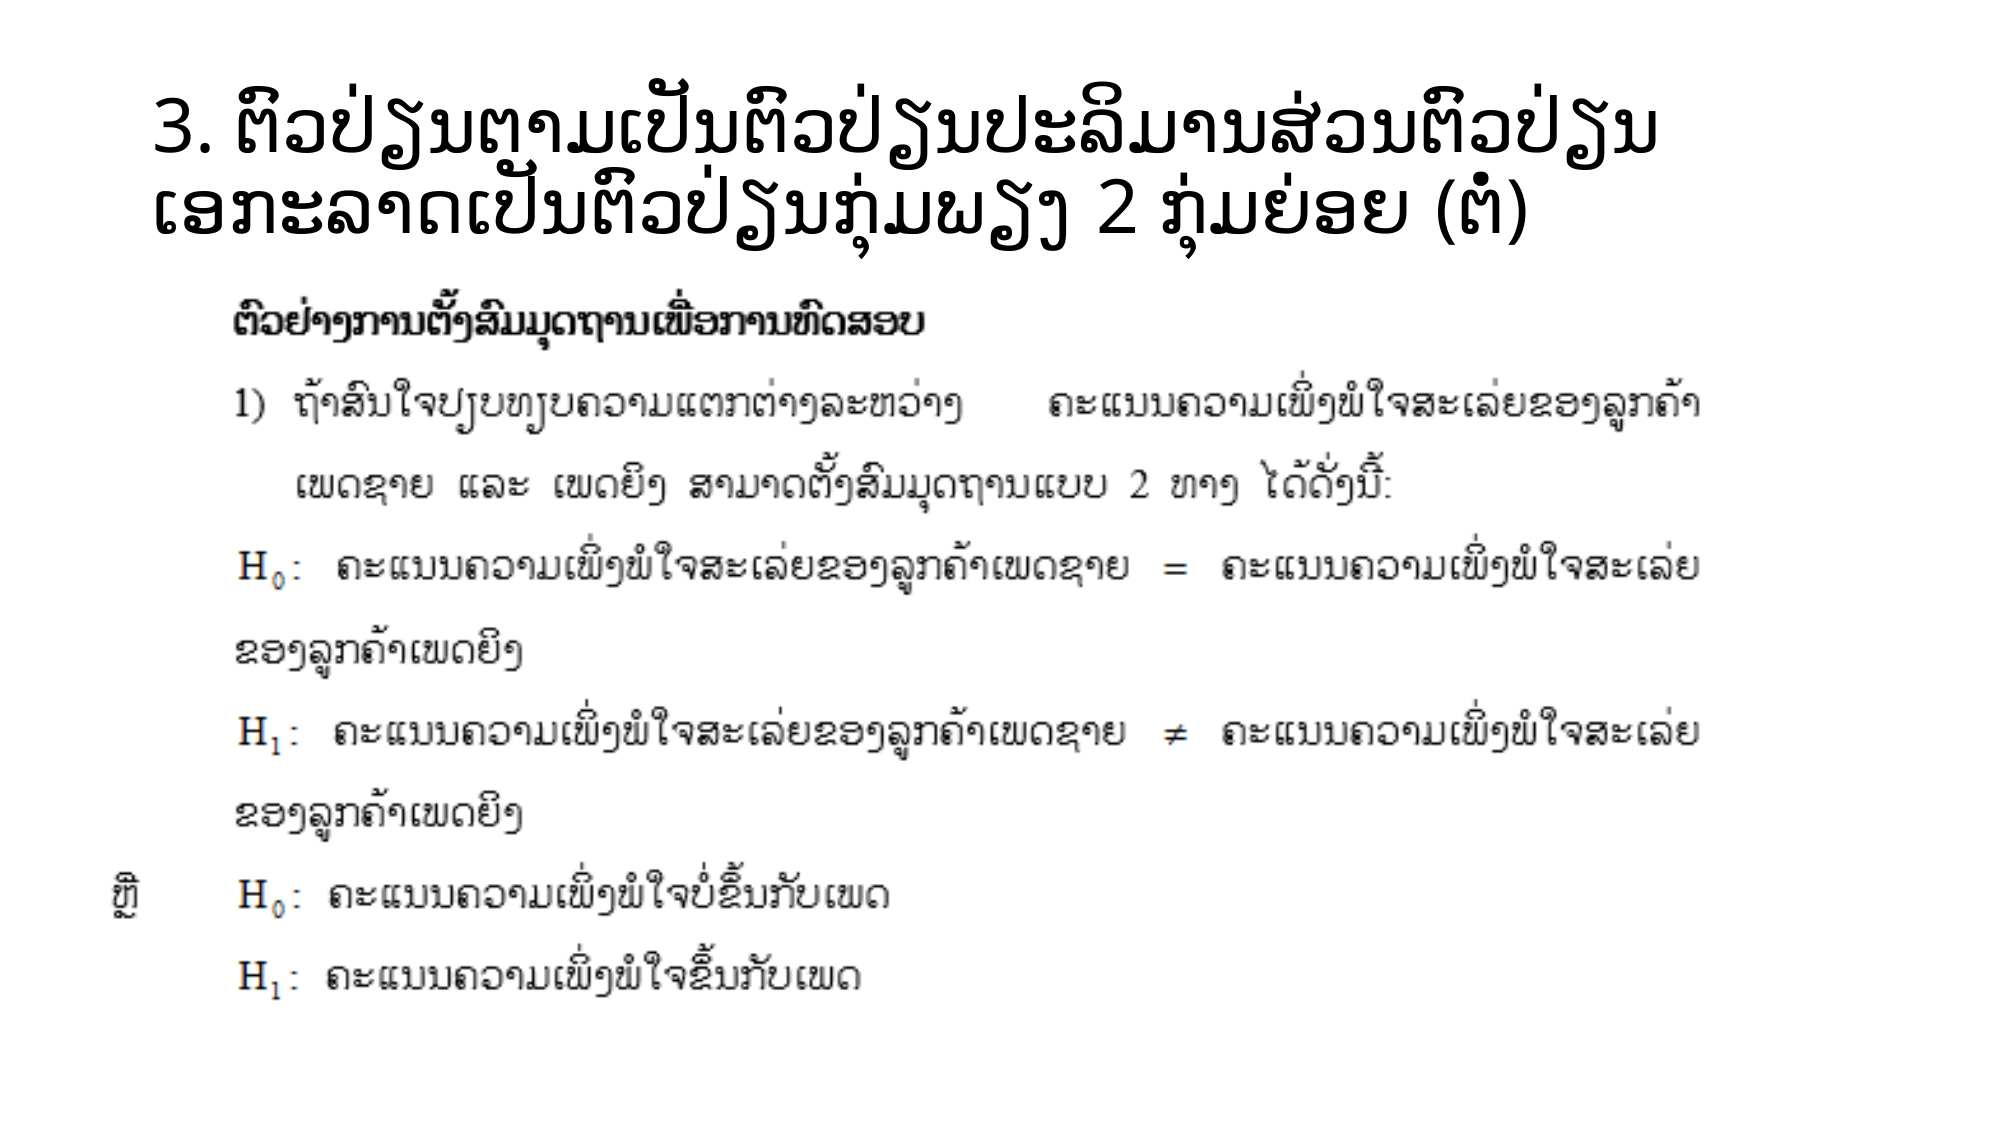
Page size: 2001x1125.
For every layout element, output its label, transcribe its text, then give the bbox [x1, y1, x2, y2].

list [97, 277, 1738, 1008]
title 3. ຕົວປ່ຽນຕາມເປັນຕົວປ່ຽນປະລິມານສ່ວນຕົວປ່ຽນເອກະລາດເປັນຕົວປ່ຽນກຸ່ມພຽງ 2 ກຸ່ມຍ່ອຍ (ຕໍ່) [137, 59, 1863, 278]
